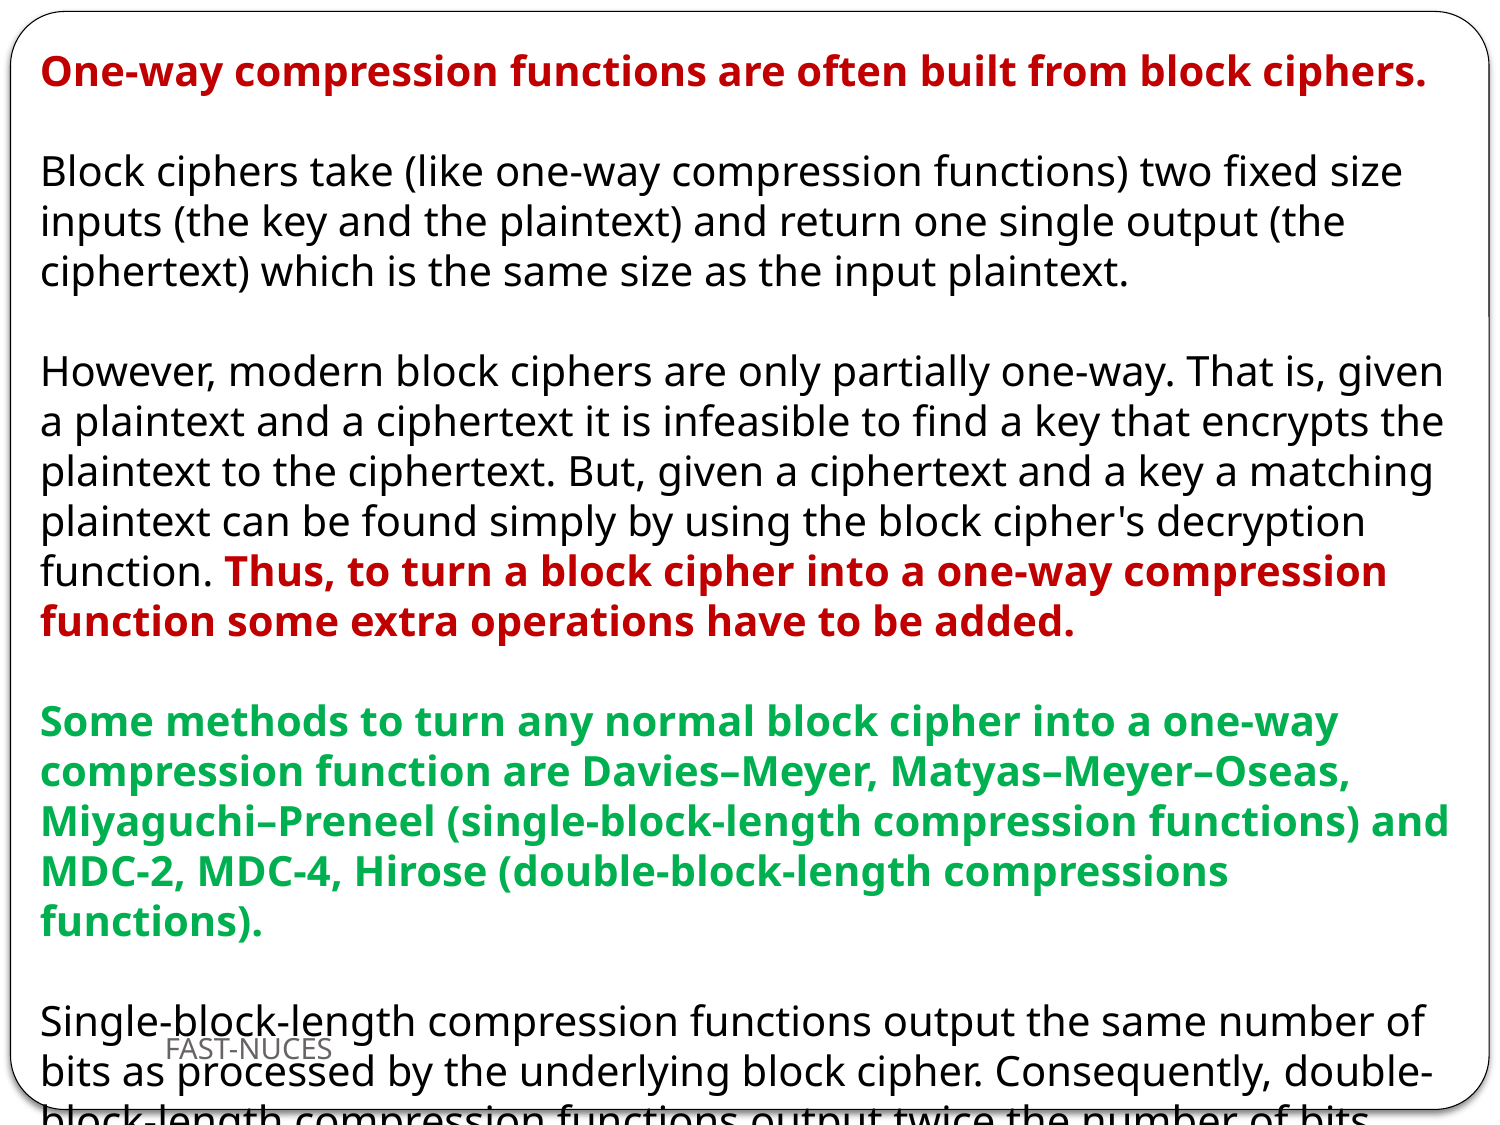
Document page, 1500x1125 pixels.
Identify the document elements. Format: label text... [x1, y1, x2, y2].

text_box One-way compression functions are often built from block ciphers. Block ciphers take (like one-way compression functions) two fixed size inputs (the key and the plaintext) and return one single output (the ciphertext) which is the same size as the input plaintext. However, modern block ciphers are only partially one-way. That is, given a plaintext and a ciphertext it is infeasible to find a key that encrypts the plaintext to the ciphertext. But, given a ciphertext and a key a matching plaintext can be found simply by using the block cipher's decryption function. Thus, to turn a block cipher into a one-way compression function some extra operations have to be added. Some methods to turn any normal block cipher into a one-way compression function are Davies–Meyer, Matyas–Meyer–Oseas, Miyaguchi–Preneel (single-block-length compression functions) and MDC-2, MDC-4, Hirose (double-block-length compressions functions). Single-block-length compression functions output the same number of bits as processed by the underlying block cipher. Consequently, double-block-length compression functions output twice the number of bits. [24, 37, 1475, 1125]
